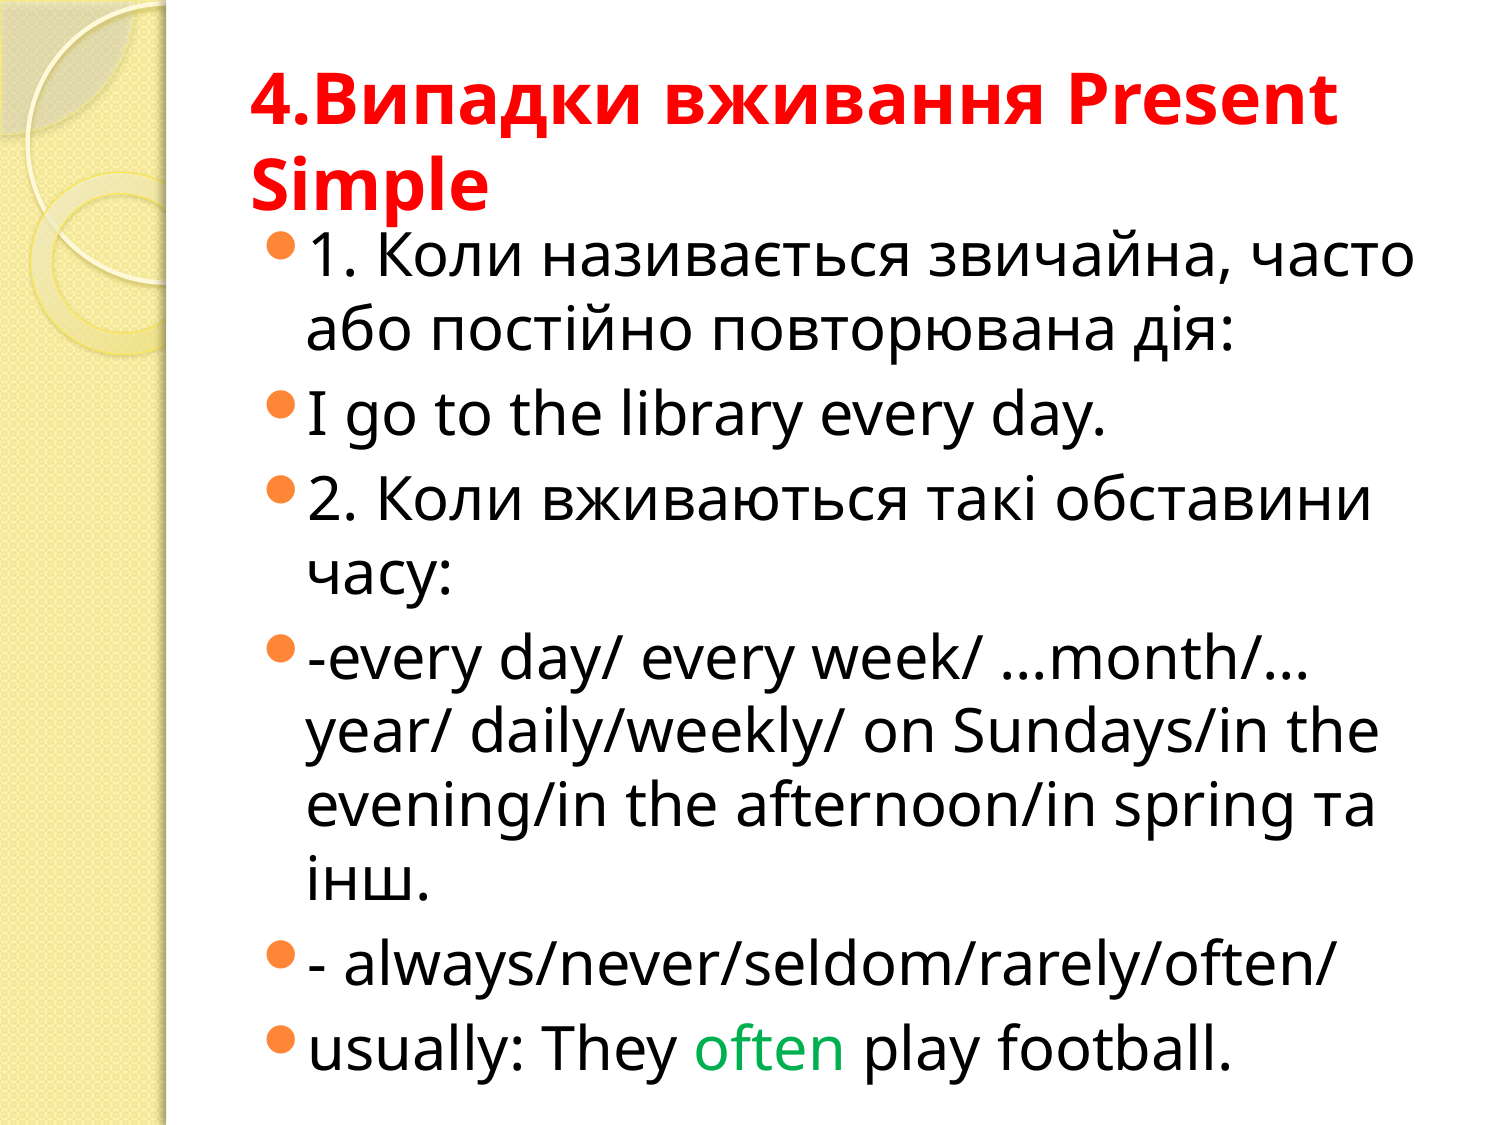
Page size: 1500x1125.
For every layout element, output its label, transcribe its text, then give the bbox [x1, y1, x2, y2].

list 1. Коли називається звичайна, часто або постійно повторювана дія: I go to the library every day. 2. Коли вживаються такі обставини часу: -every day/ every week/ …month/…year/ daily/weekly/ on Sundays/in the evening/in the afternoon/in spring та інш. - always/never/seldom/rarely/often/ usually: They often play football. [235, 208, 1466, 1094]
title 4.Випадки вживання Present Simple [235, 45, 1466, 208]
